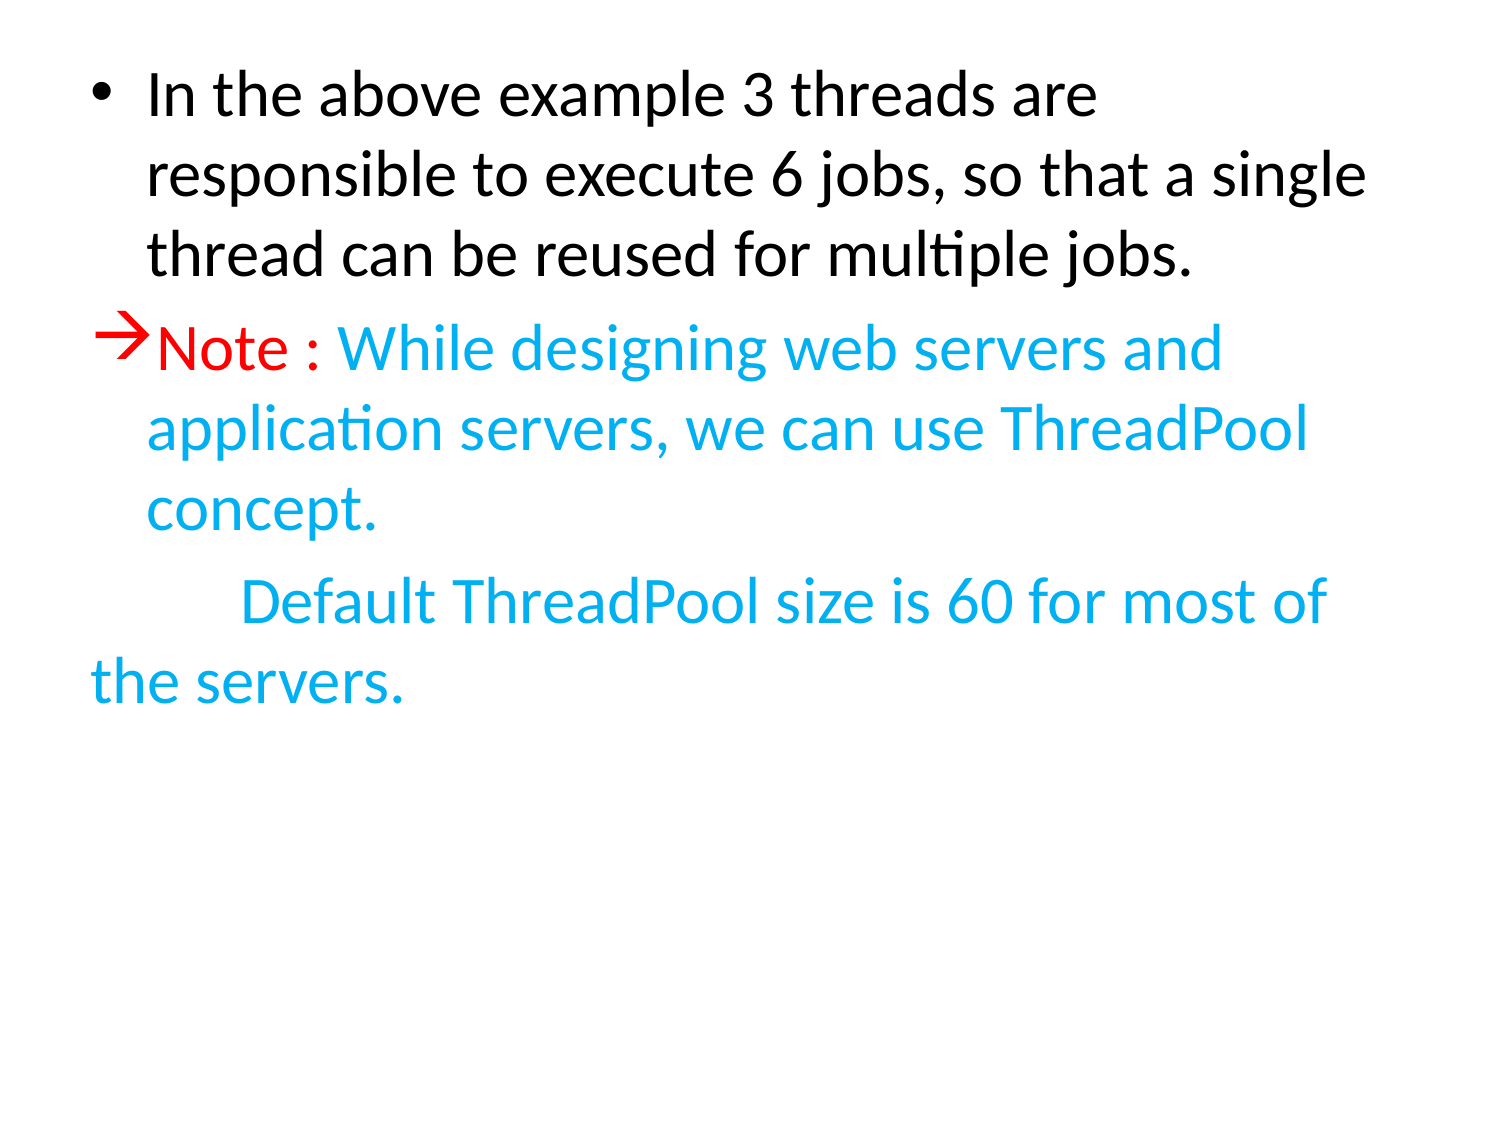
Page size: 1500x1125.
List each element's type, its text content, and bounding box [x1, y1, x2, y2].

list In the above example 3 threads are responsible to execute 6 jobs, so that a single thread can be reused for multiple jobs. Note : While designing web servers and application servers, we can use ThreadPool concept. Default ThreadPool size is 60 for most of the servers. [75, 42, 1425, 1094]
